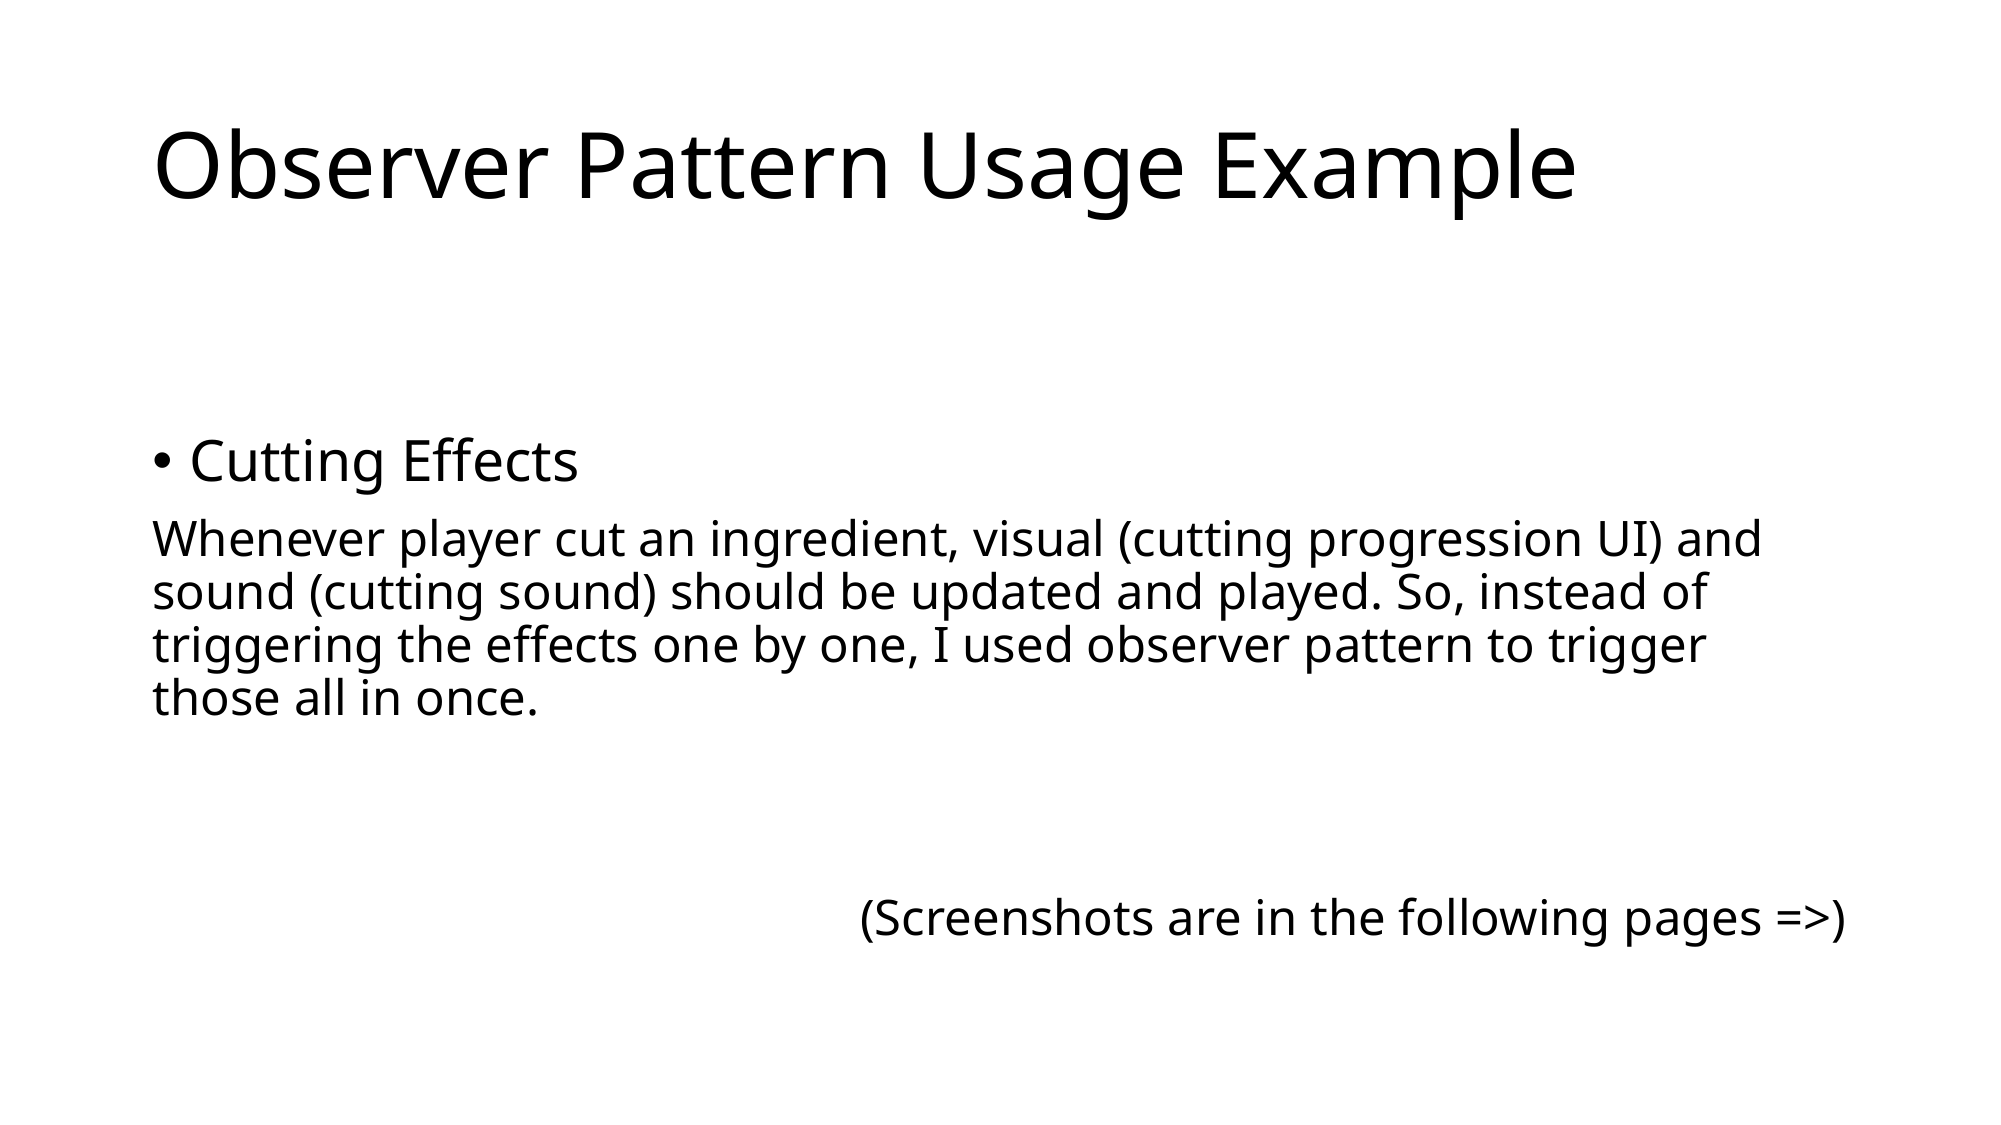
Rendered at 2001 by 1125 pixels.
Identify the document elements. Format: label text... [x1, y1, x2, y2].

title Observer Pattern Usage Example [137, 59, 1863, 278]
list Cutting Effects Whenever player cut an ingredient, visual (cutting progression UI) and sound (cutting sound) should be updated and played. So, instead of triggering the effects one by one, I used observer pattern to trigger those all in once. (Screenshots are in the following pages =>) [137, 425, 1863, 958]
